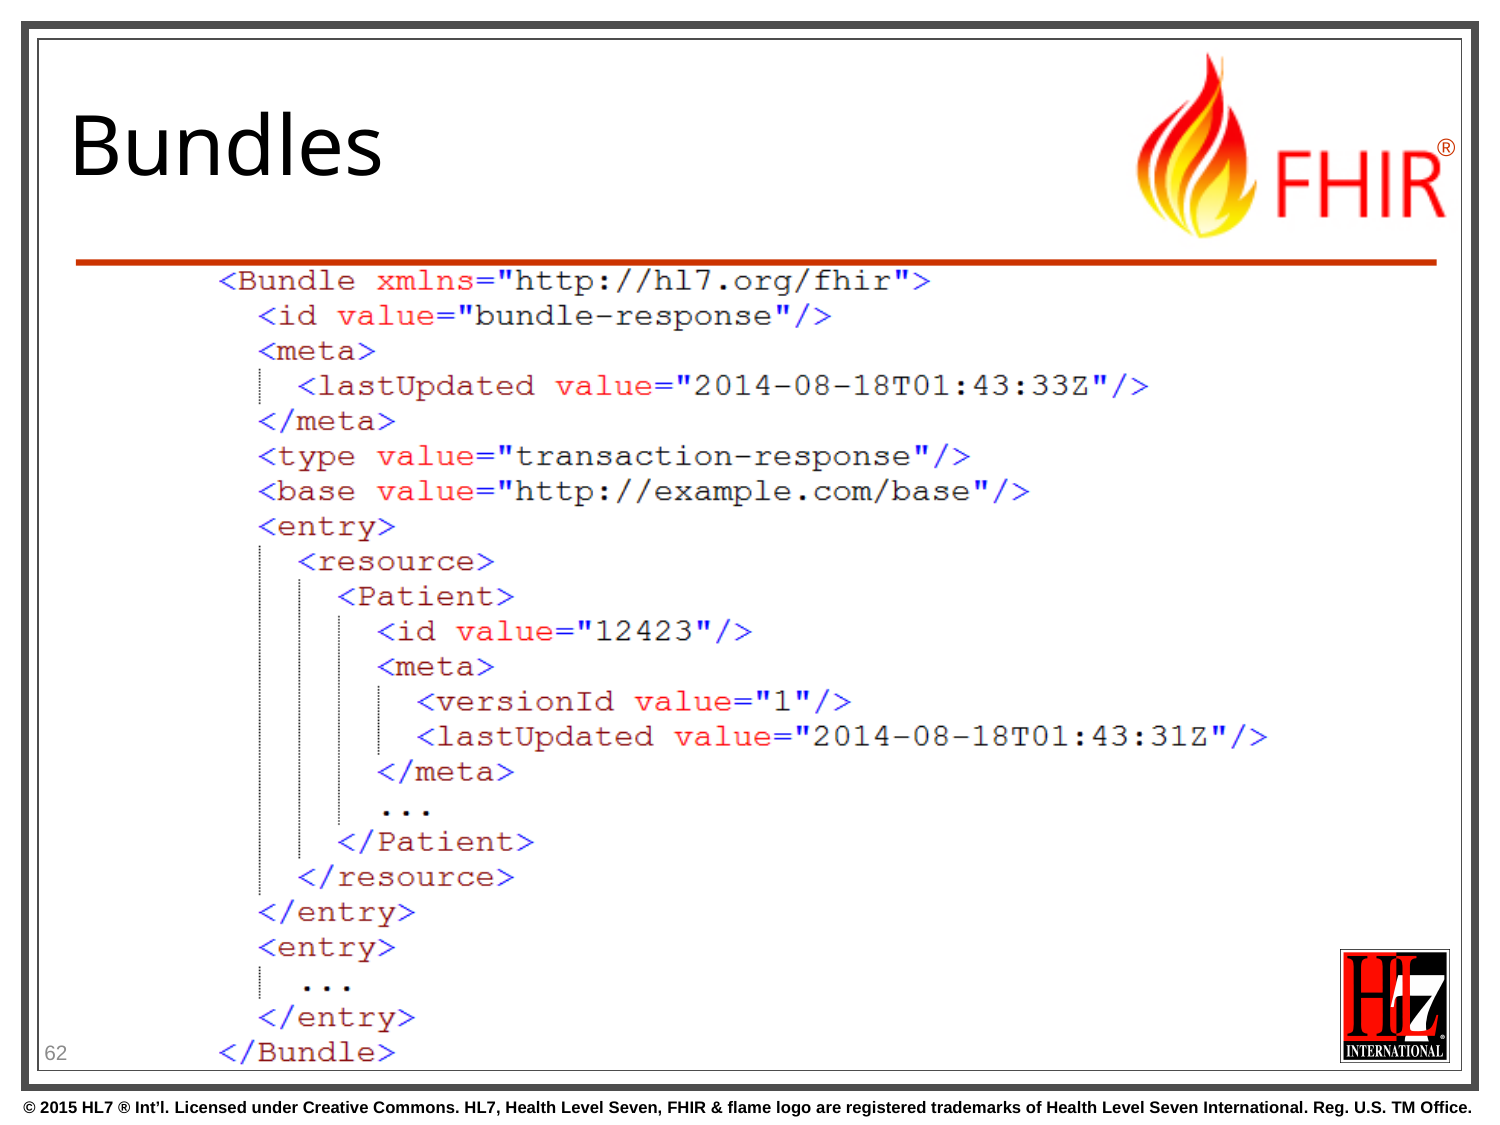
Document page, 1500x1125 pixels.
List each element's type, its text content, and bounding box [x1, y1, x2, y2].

slide_number 62 [29, 1034, 148, 1071]
picture [1124, 42, 1458, 249]
title Bundles [53, 54, 1128, 249]
picture [1340, 949, 1450, 1063]
picture [218, 266, 1270, 1066]
